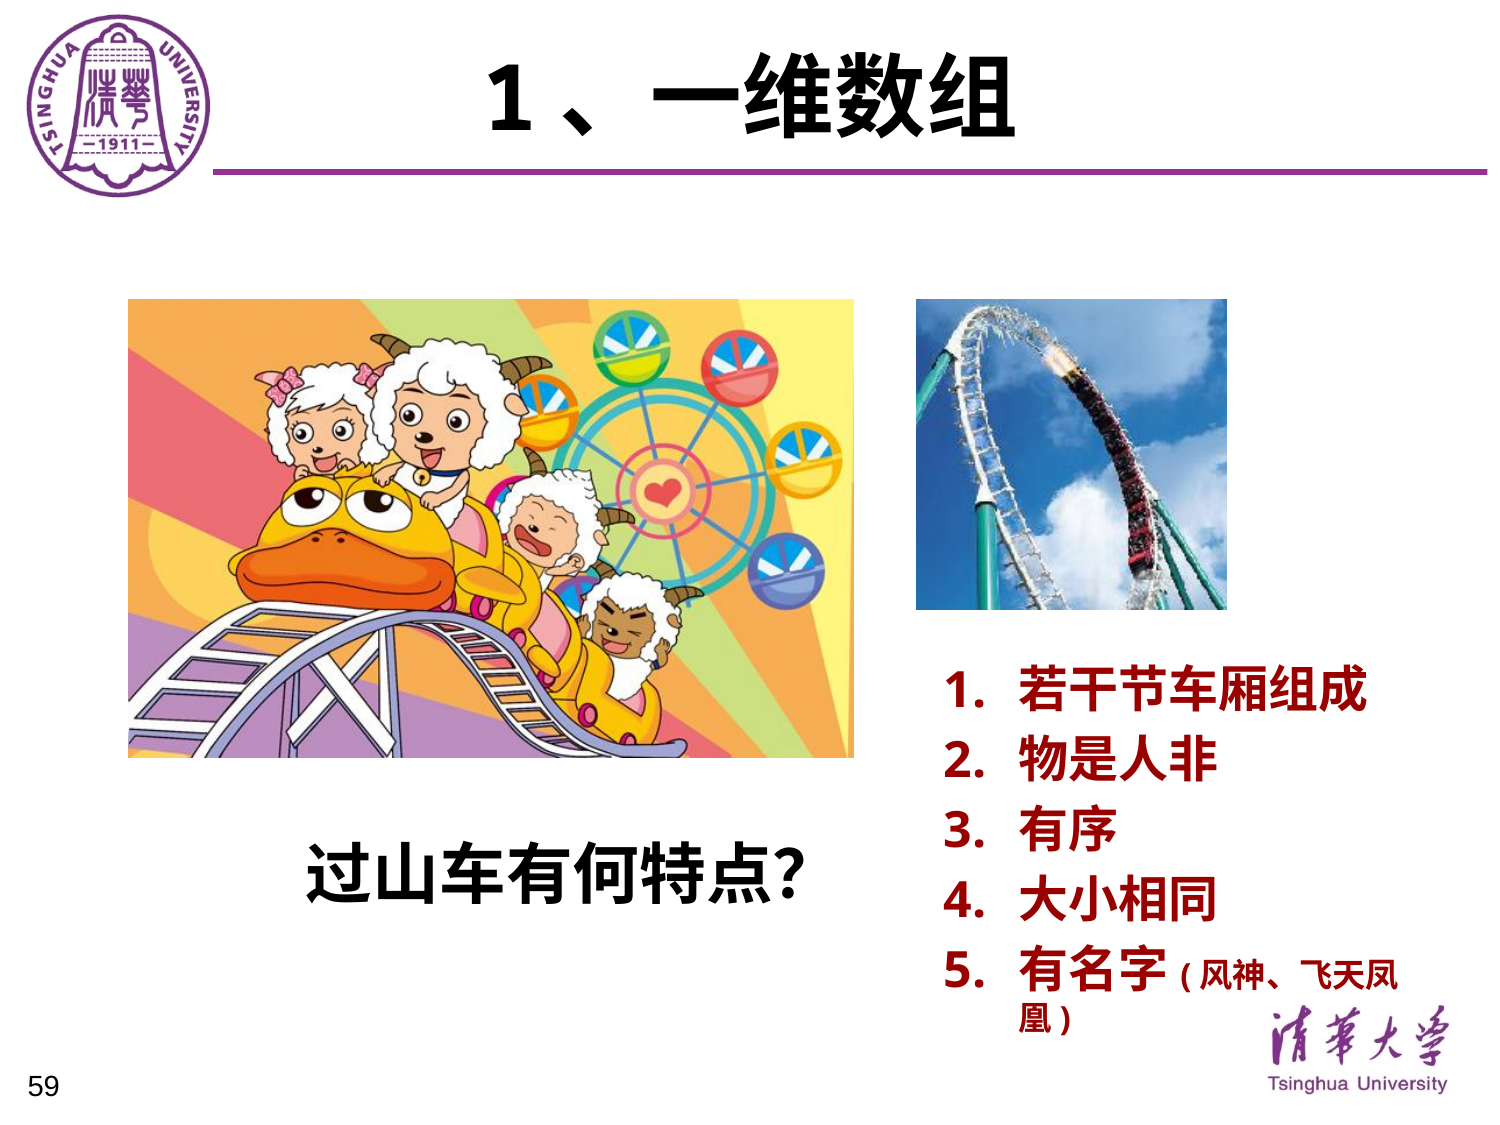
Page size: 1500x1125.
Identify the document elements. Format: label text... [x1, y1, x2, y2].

picture [24, 12, 213, 37]
picture [915, 299, 1228, 610]
text_box 若干节车厢组成 物是人非 有序 大小相同 有名字(风神、飞天凤凰) [928, 649, 1450, 1045]
text_box 过山车有何特点？ [291, 824, 855, 920]
title 1、一维数组 [24, 37, 1476, 151]
picture [24, 151, 213, 200]
picture [1262, 999, 1454, 1101]
footer 59 [12, 1059, 176, 1125]
picture [128, 299, 854, 758]
